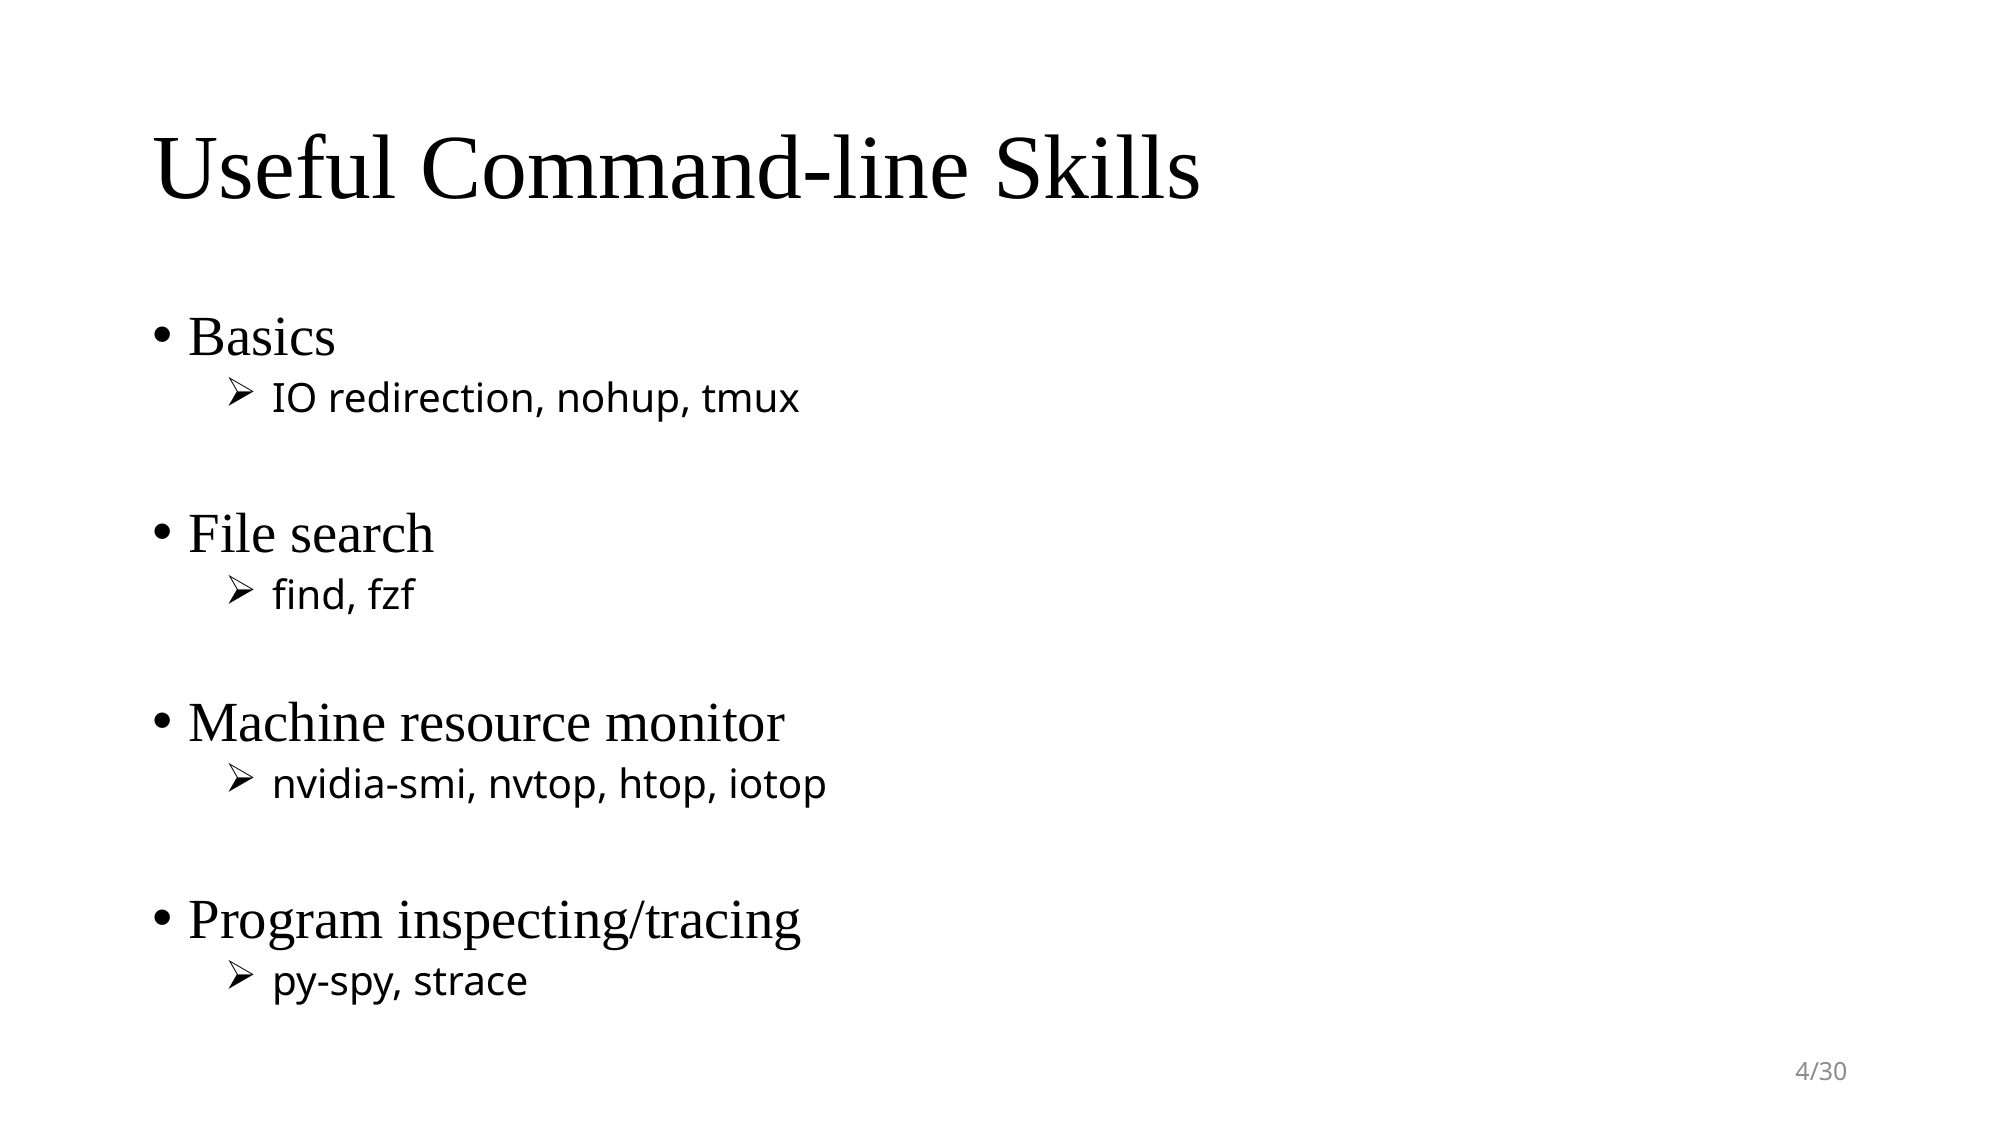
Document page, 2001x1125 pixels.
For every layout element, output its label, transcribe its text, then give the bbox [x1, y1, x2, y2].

list Basics IO redirection, nohup, tmux File search find, fzf Machine resource monitor nvidia-smi, nvtop, htop, iotop Program inspecting/tracing py-spy, strace [137, 299, 1863, 1014]
slide_number 4/30 [1412, 1042, 1863, 1103]
title Useful Command-line Skills [137, 59, 1863, 278]
